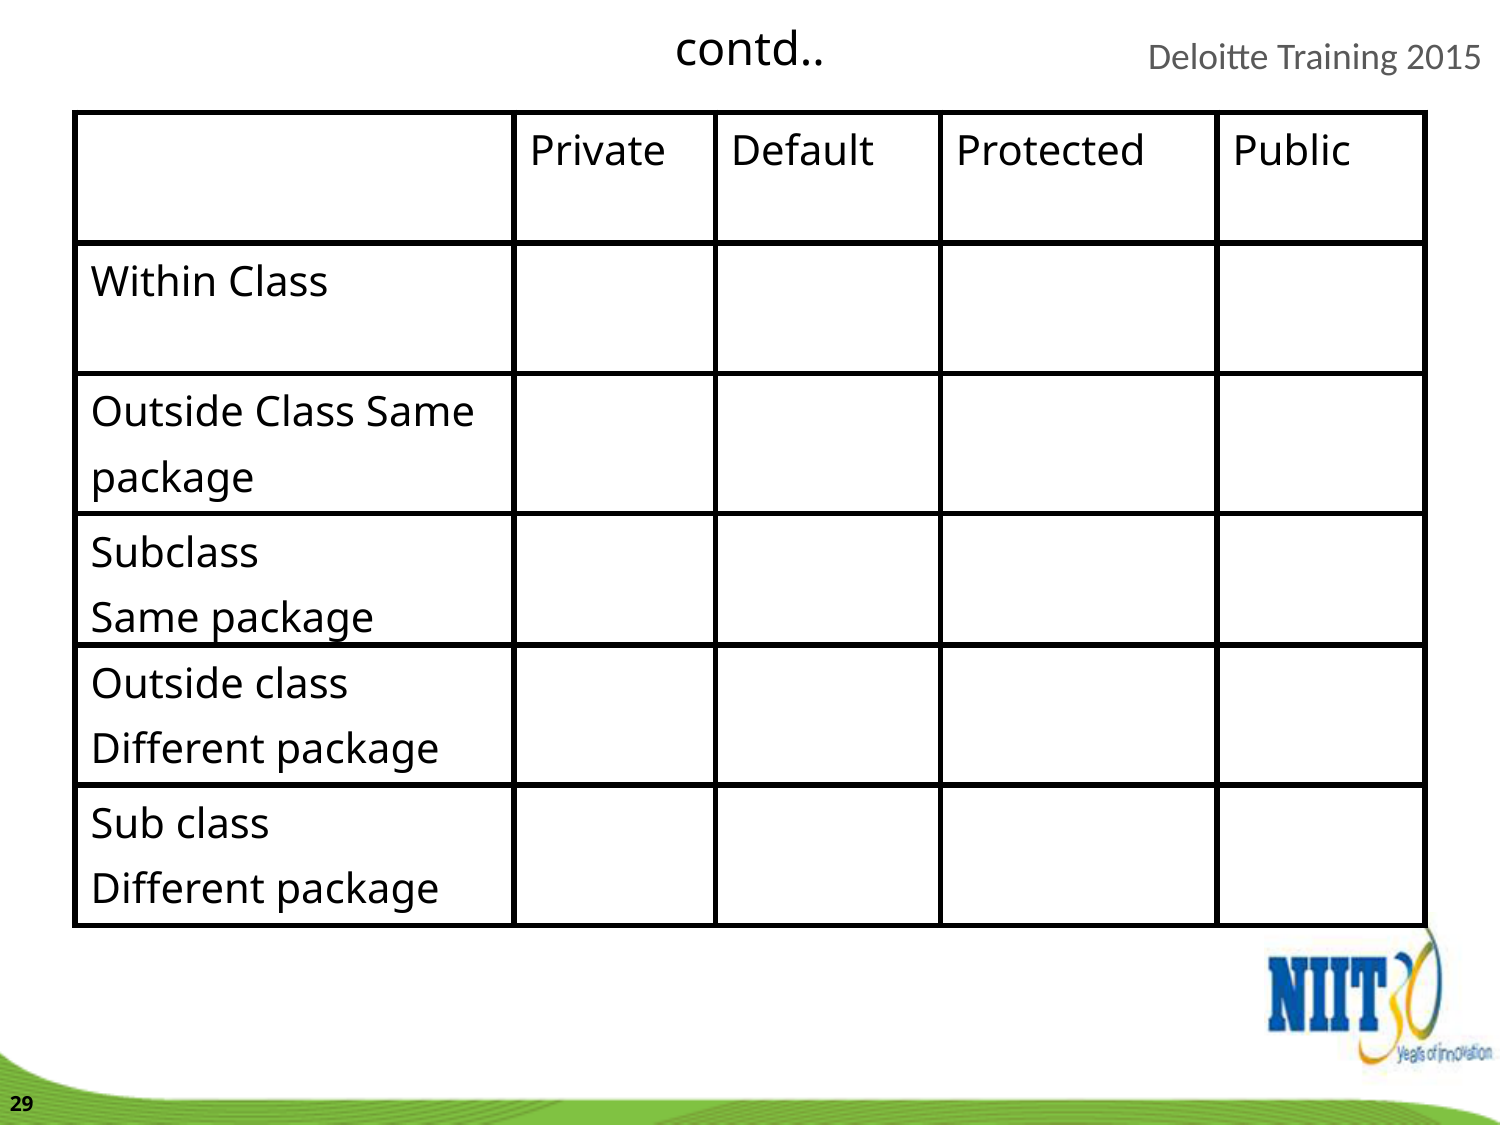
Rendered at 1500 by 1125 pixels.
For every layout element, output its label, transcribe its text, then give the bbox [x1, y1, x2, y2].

table_header Private [517, 115, 713, 240]
table_cell [943, 648, 1214, 782]
table_header [78, 115, 511, 240]
table_cell [718, 246, 938, 371]
table_cell [718, 648, 938, 782]
table_cell [517, 788, 713, 923]
table_cell Sub class Different package [78, 788, 511, 923]
table_cell [1220, 648, 1422, 782]
table_cell Outside Class Same package [78, 376, 511, 511]
table_header Protected [943, 115, 1214, 240]
table_header Default [718, 115, 938, 240]
table_cell Subclass Same package [78, 516, 511, 642]
table_cell [718, 788, 938, 923]
table_cell Within Class [78, 246, 511, 371]
table_cell [943, 788, 1214, 923]
table_cell [1220, 246, 1422, 371]
table_cell [1220, 376, 1422, 511]
table_cell [1220, 788, 1422, 923]
table_cell [1220, 516, 1422, 642]
table_cell [517, 246, 713, 371]
table_cell [517, 516, 713, 642]
table_cell [718, 516, 938, 642]
table_cell [943, 516, 1214, 642]
table_cell [517, 376, 713, 511]
table_cell [943, 246, 1214, 371]
table_header Public [1220, 115, 1422, 240]
table_cell [943, 376, 1214, 511]
table_cell [718, 376, 938, 511]
table_cell [517, 648, 713, 782]
table_cell Outside class Different package [78, 648, 511, 782]
title contd.. [0, 7, 1500, 88]
picture [0, 912, 1500, 1125]
